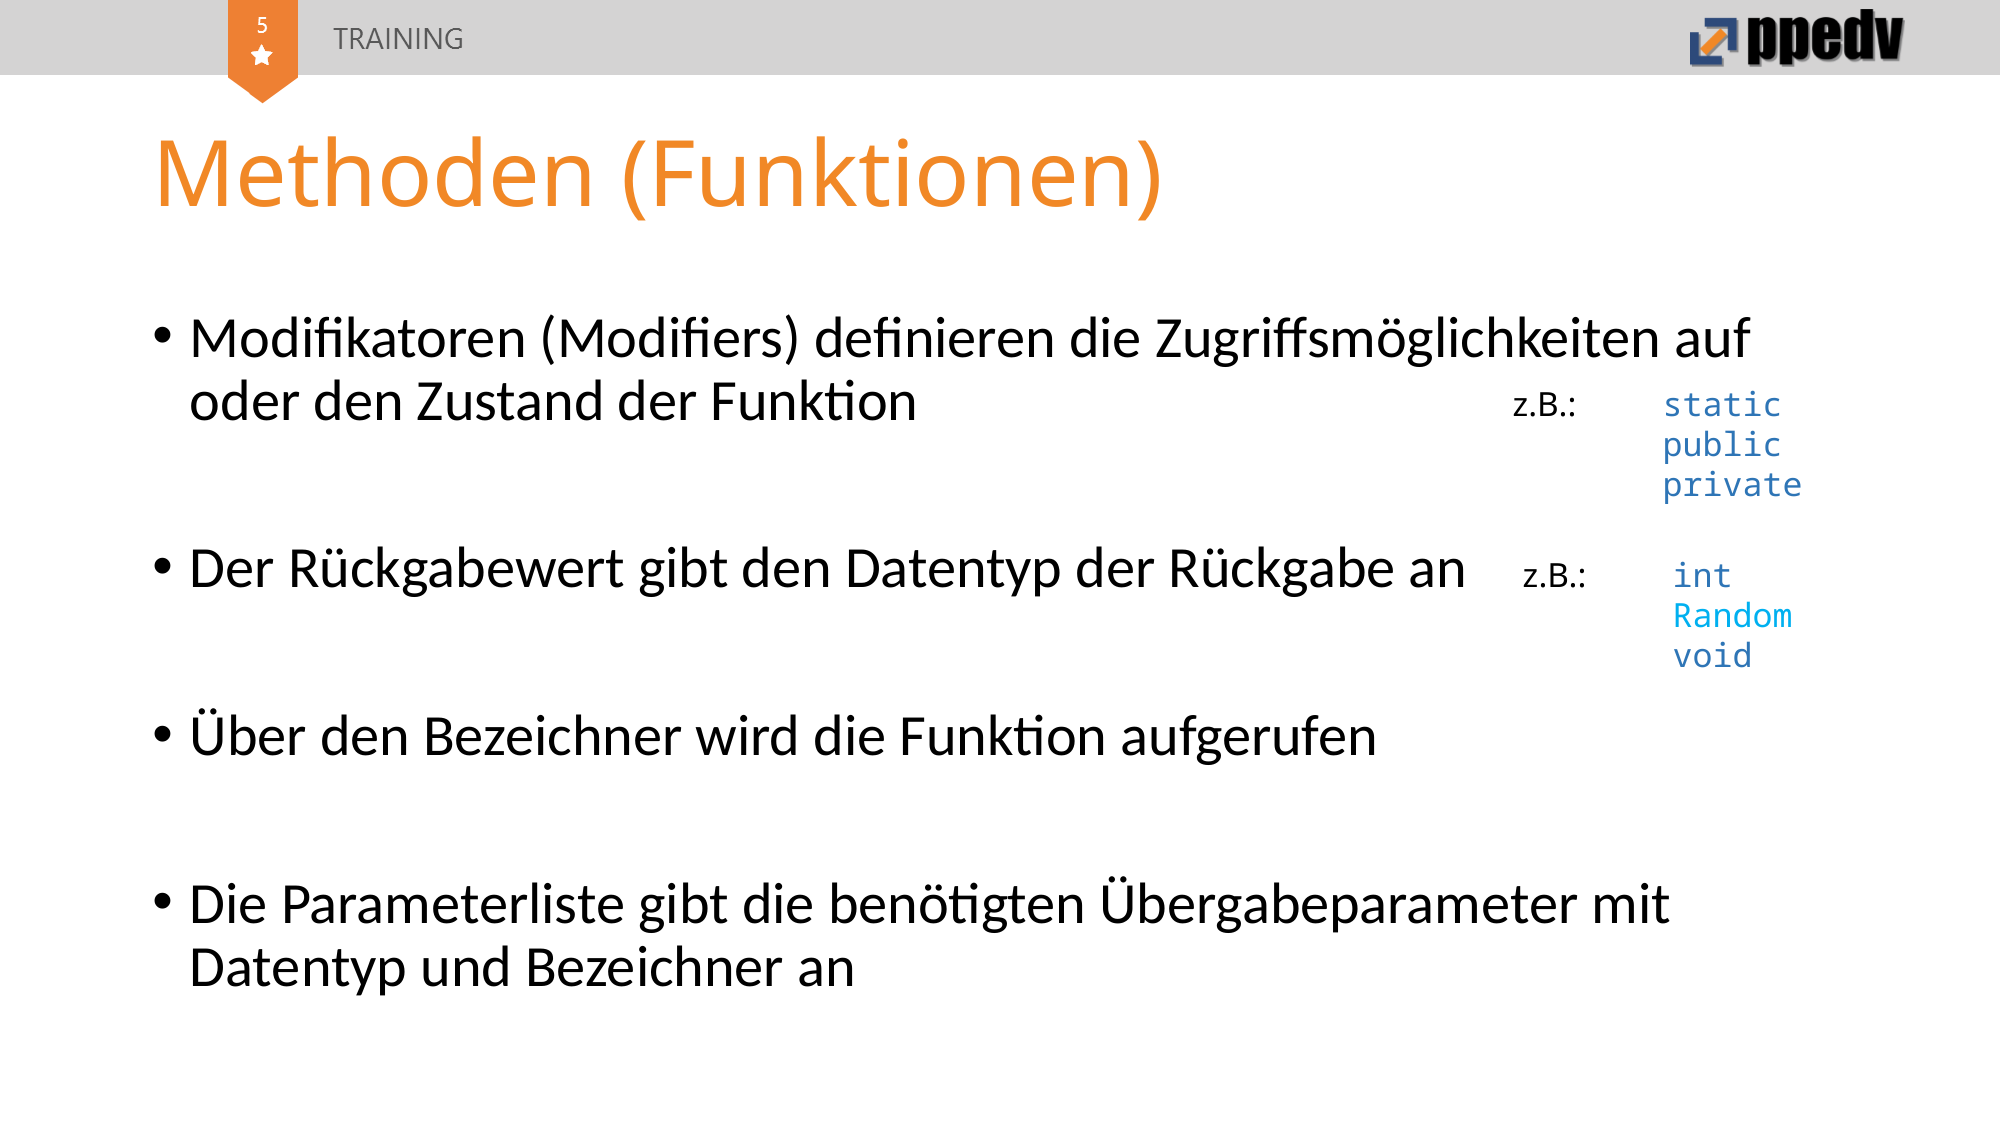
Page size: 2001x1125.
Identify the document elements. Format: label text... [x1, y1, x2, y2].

text_box z.B.: static public private [1497, 375, 1818, 511]
picture [0, 0, 2000, 104]
text_box Methoden (Funktionen) [137, 76, 1863, 278]
text_box z.B.: int Random void [1507, 547, 1808, 682]
list Modifikatoren (Modifiers) definieren die Zugriffsmöglichkeiten auf oder den Zustand der Funktion Der Rückgabewert gibt den Datentyp der Rückgabe an Über den Bezeichner wird die Funktion aufgerufen Die Parameterliste gibt die benötigten Übergabeparameter mit Datentyp und Bezeichner an [137, 299, 1863, 1082]
